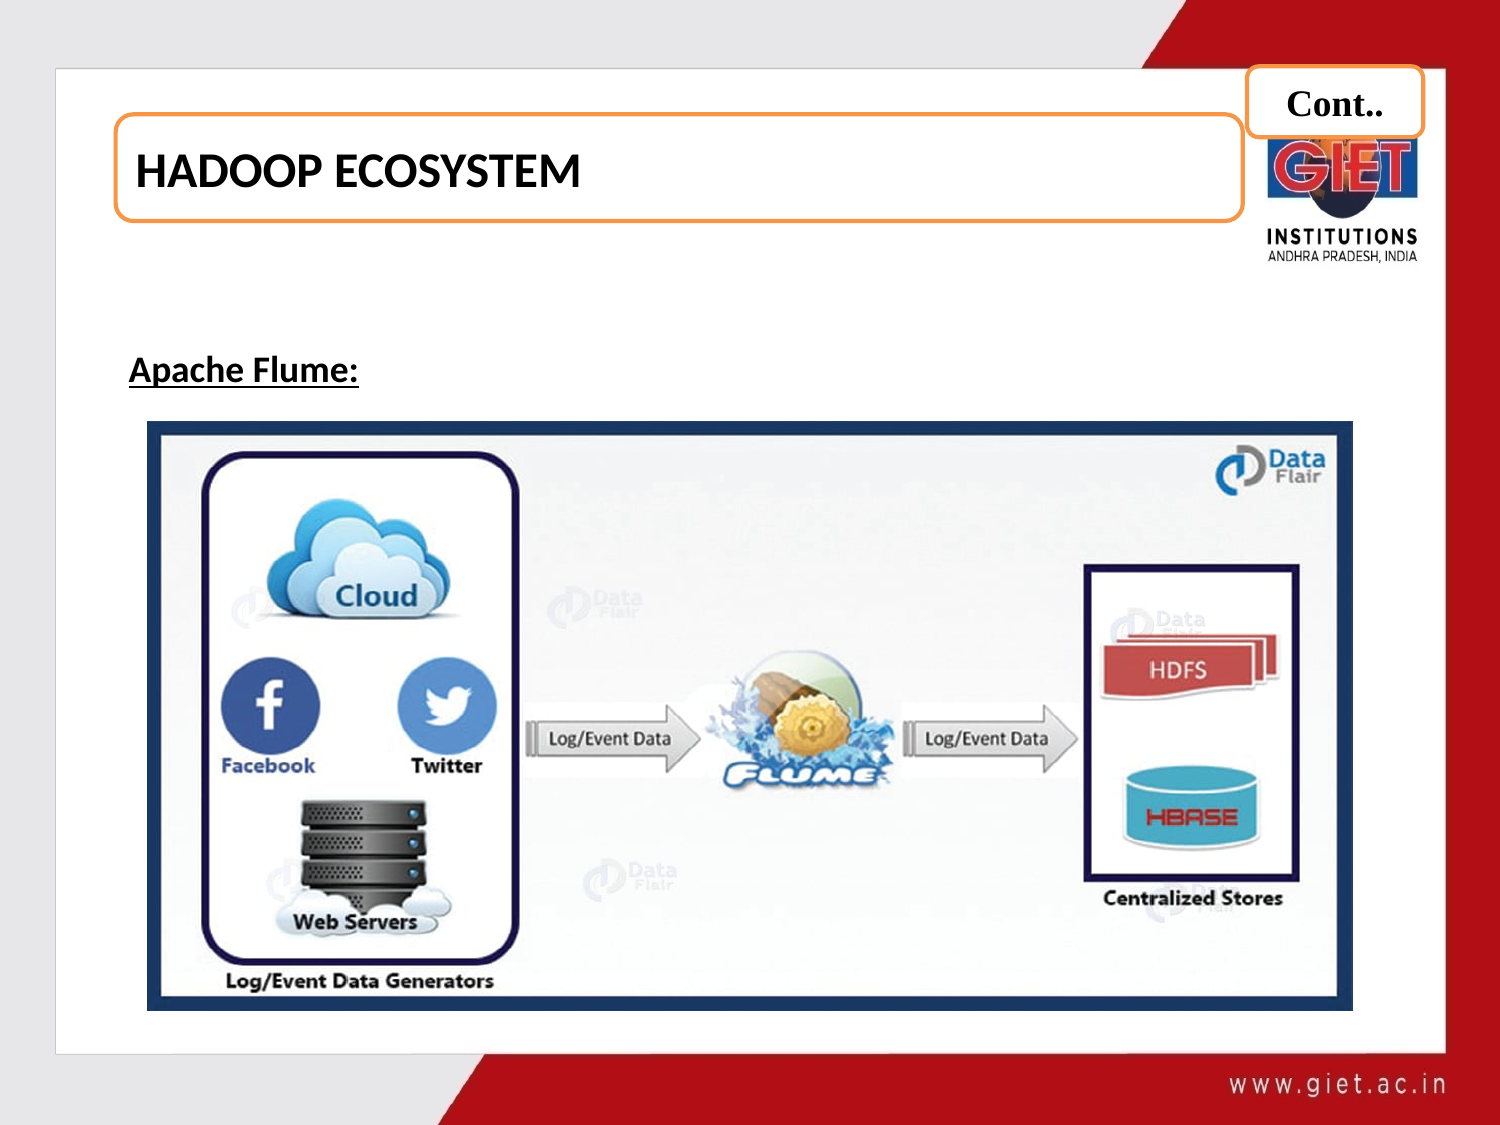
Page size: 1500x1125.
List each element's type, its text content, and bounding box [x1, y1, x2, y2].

text_box Cont.. [1244, 64, 1426, 140]
text_box Apache Flume: [113, 338, 1387, 893]
picture [0, 0, 1500, 1125]
text_box HADOOP ECOSYSTEM [113, 112, 1245, 224]
